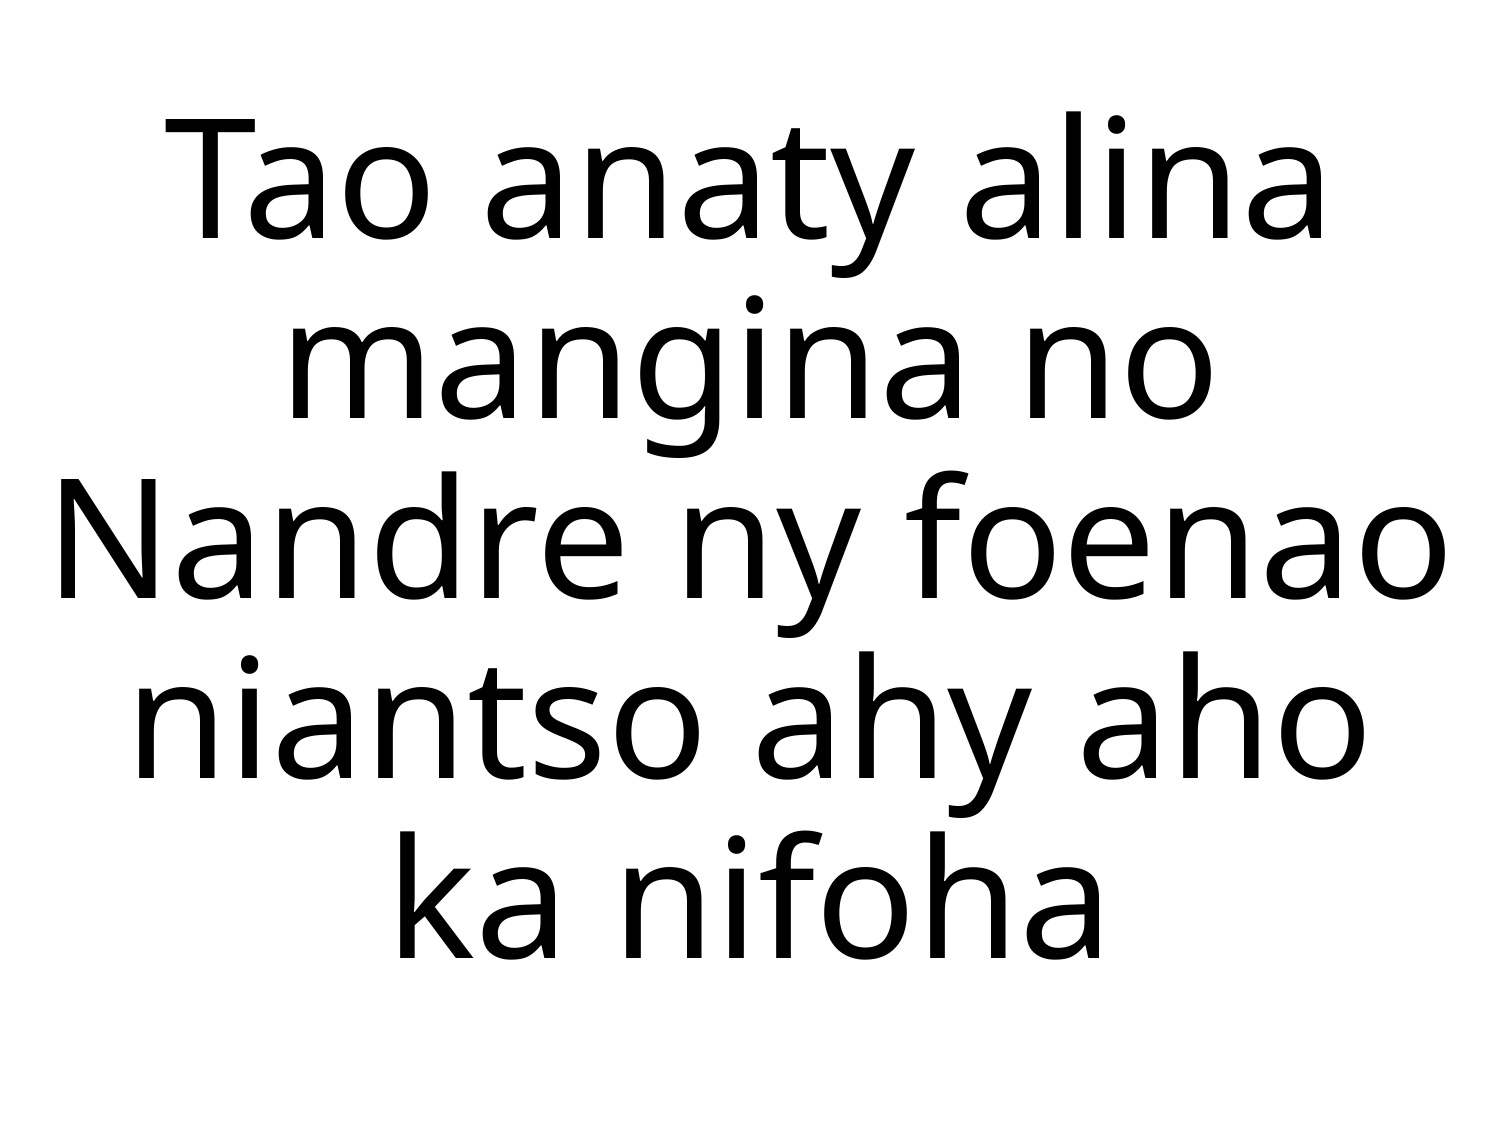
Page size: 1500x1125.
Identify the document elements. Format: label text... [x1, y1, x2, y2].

title Tao anaty alina mangina no Nandre ny foenao niantso ahy aho ka nifoha [0, 0, 1500, 1125]
